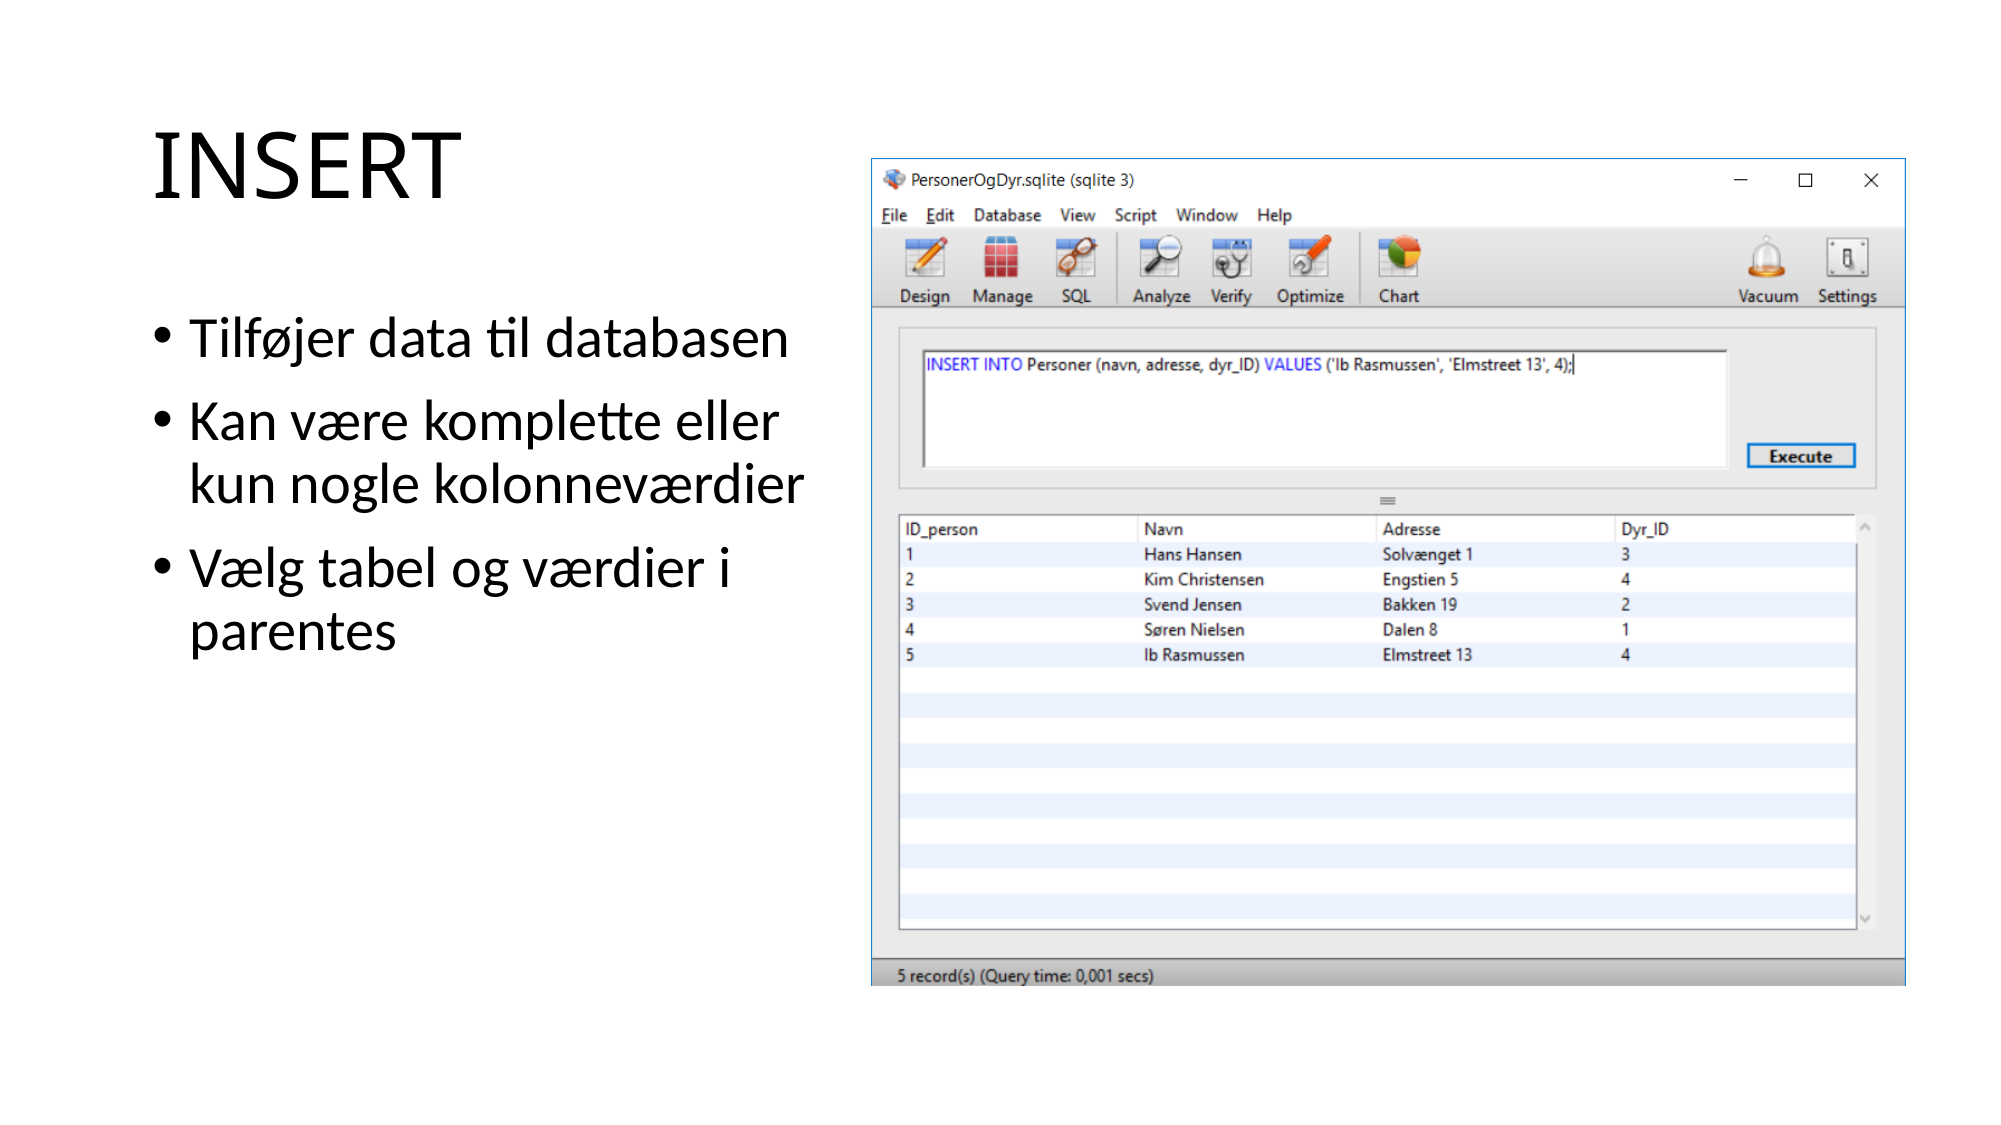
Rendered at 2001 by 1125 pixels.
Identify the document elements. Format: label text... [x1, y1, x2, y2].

title INSERT [137, 59, 1863, 278]
text_box Tilføjer data til databasen Kan være komplette eller kun nogle kolonneværdier Vælg tabel og værdier i parentes [137, 299, 1863, 1014]
picture [871, 158, 1906, 987]
